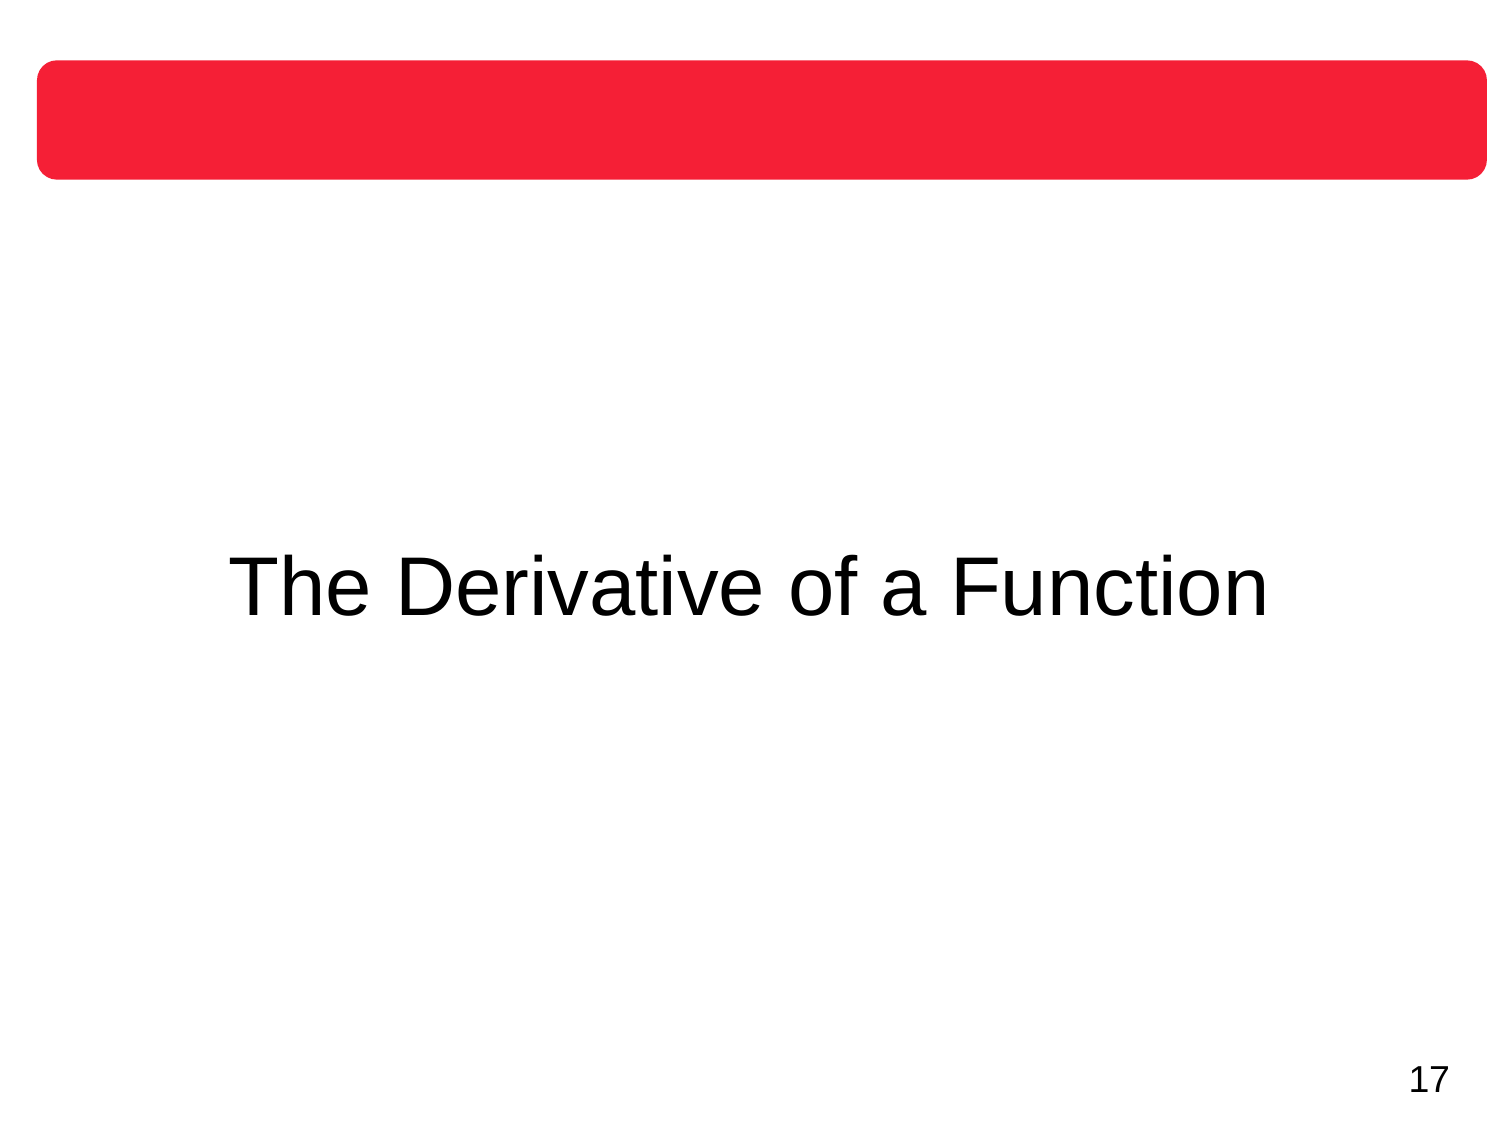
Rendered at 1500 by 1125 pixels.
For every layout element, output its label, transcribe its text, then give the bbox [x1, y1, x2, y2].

text_box The Derivative of a Function [74, 524, 1425, 675]
